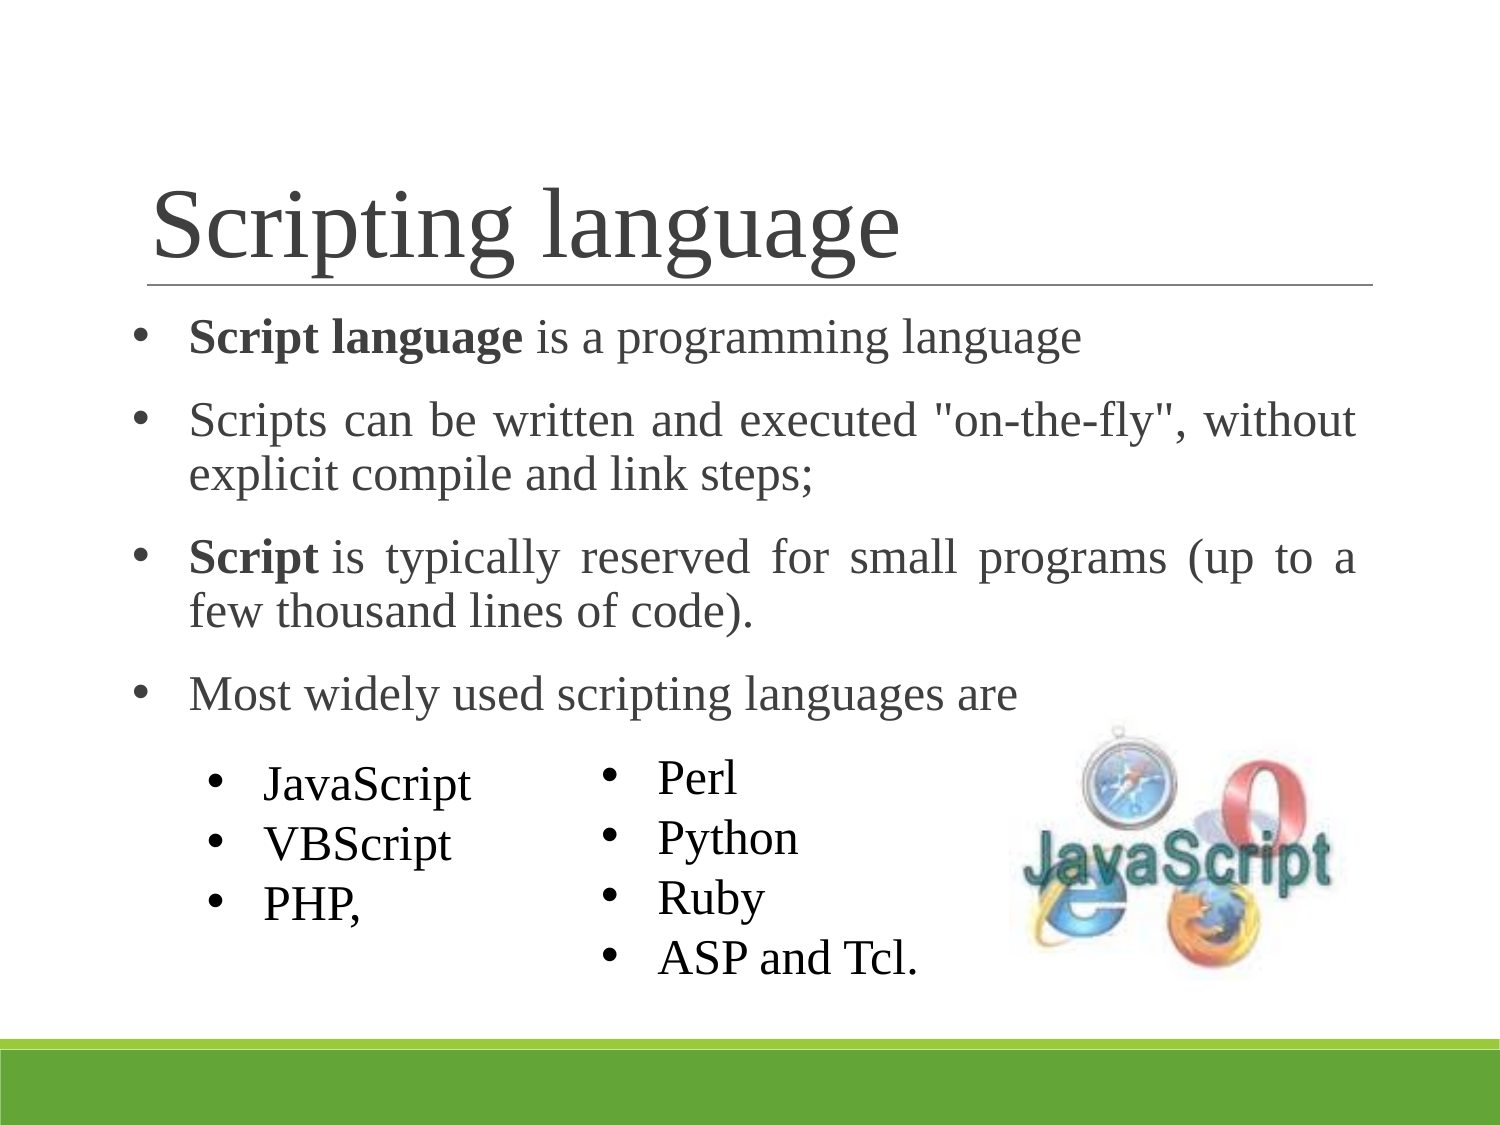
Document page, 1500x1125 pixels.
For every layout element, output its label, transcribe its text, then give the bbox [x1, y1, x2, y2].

list Script language is a programming language Scripts can be written and executed "on-the-fly", without explicit compile and link steps; Script is typically reserved for small programs (up to a few thousand lines of code). Most widely used scripting languages are [117, 302, 1373, 963]
text_box JavaScript VBScript PHP, [191, 742, 587, 938]
title Scripting language [135, 47, 1373, 285]
text_box Perl Python Ruby ASP and Tcl. [586, 737, 938, 993]
picture [1009, 716, 1347, 981]
